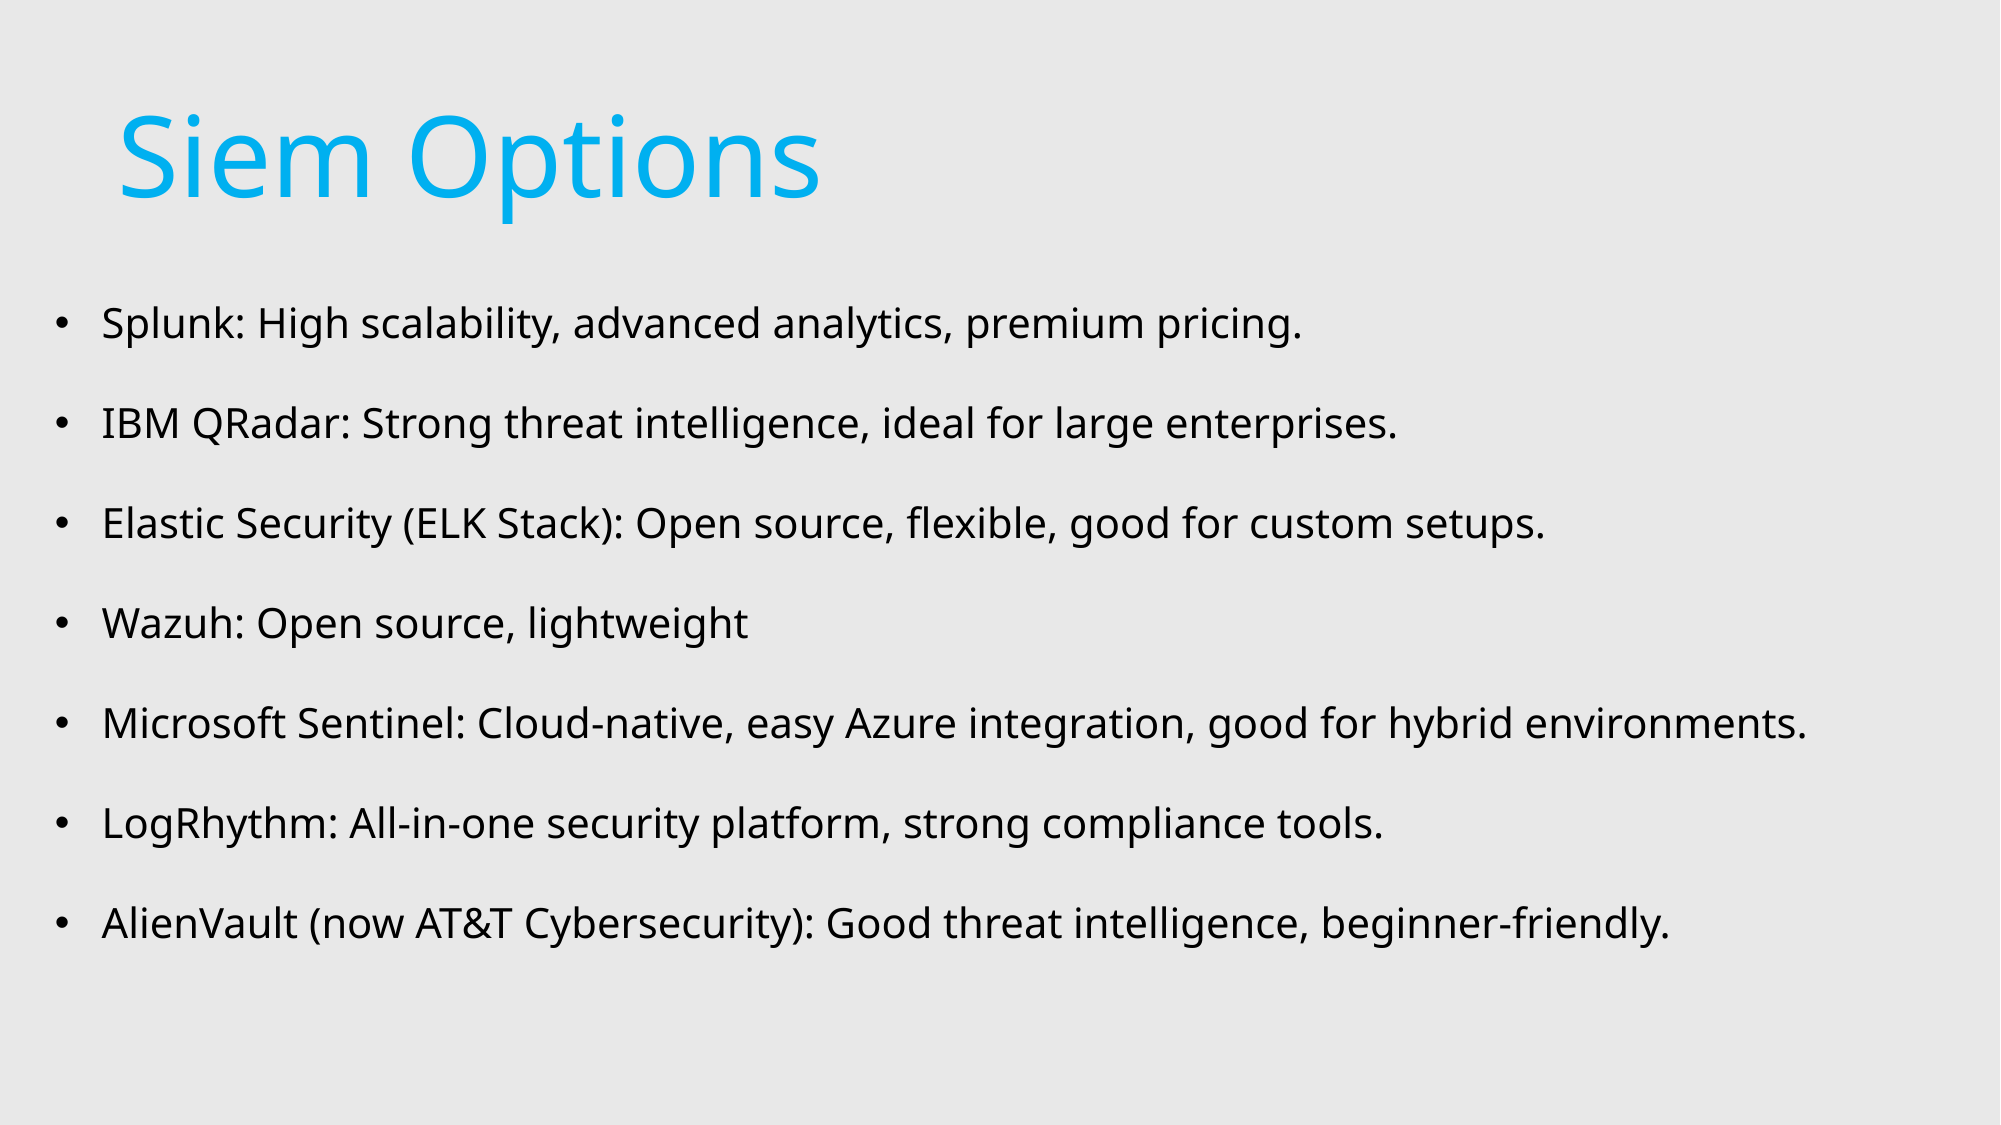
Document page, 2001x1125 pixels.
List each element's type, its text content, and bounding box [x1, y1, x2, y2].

text_box Splunk: High scalability, advanced analytics, premium pricing. IBM QRadar: Strong threat intelligence, ideal for large enterprises. Elastic Security (ELK Stack): Open source, flexible, good for custom setups. Wazuh: Open source, lightweight Microsoft Sentinel: Cloud-native, easy Azure integration, good for hybrid environments. LogRhythm: All-in-one security platform, strong compliance tools. AlienVault (now AT&T Cybersecurity): Good threat intelligence, beginner-friendly. [40, 289, 1936, 955]
text_box Siem Options [102, 78, 1898, 228]
